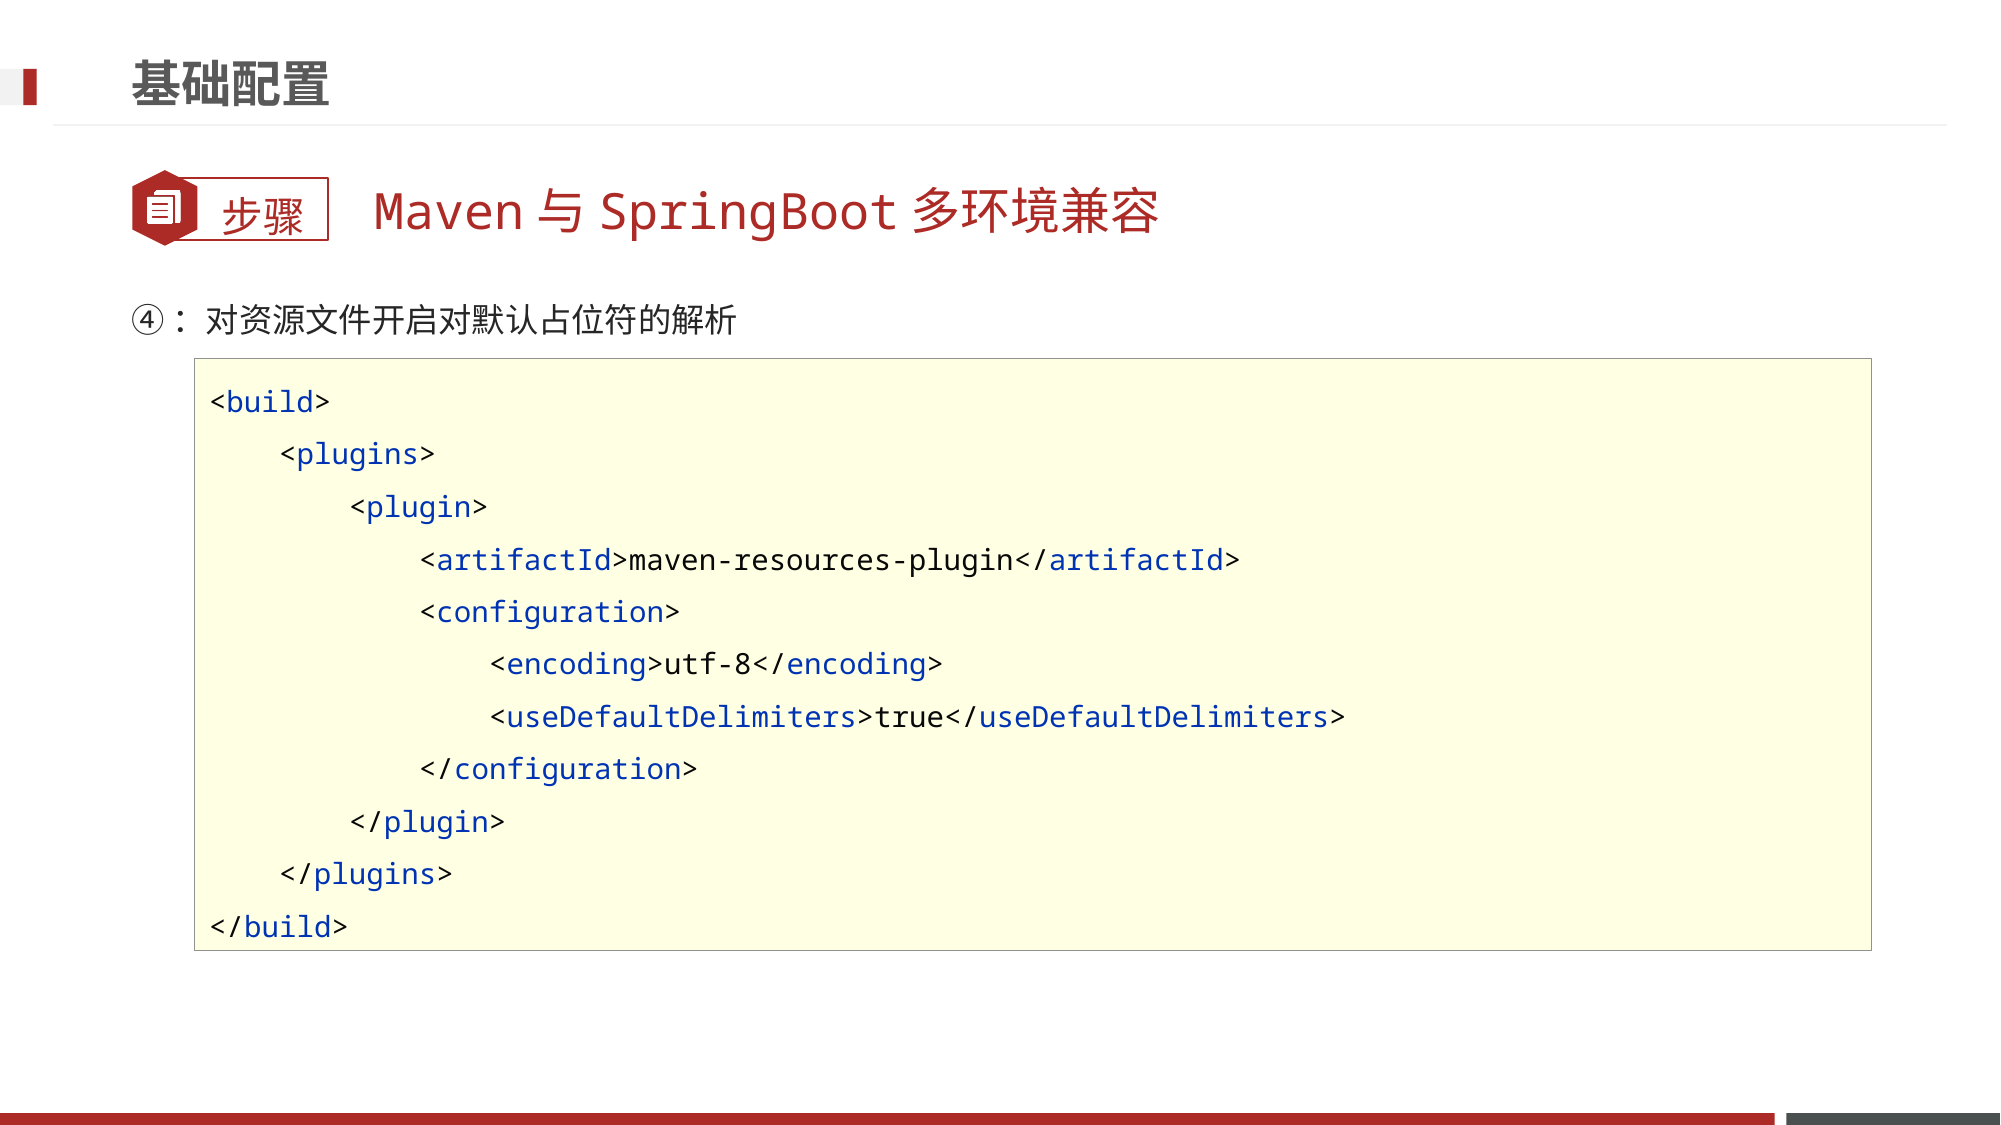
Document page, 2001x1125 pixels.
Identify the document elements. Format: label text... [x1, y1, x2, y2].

title 基础配置 [116, 40, 1556, 125]
text_box <build> <plugins> <plugin> <artifactId>maven-resources-plugin</artifactId> <configuration> <encoding>utf-8</encoding> <useDefaultDelimiters>true</useDefaultDelimiters> </configuration> </plugin> </plugins> </build> [194, 358, 1872, 951]
picture [147, 190, 181, 224]
list Maven与SpringBoot多环境兼容 [360, 166, 1872, 252]
list ④：对资源文件开启对默认占位符的解析 [116, 271, 1629, 396]
